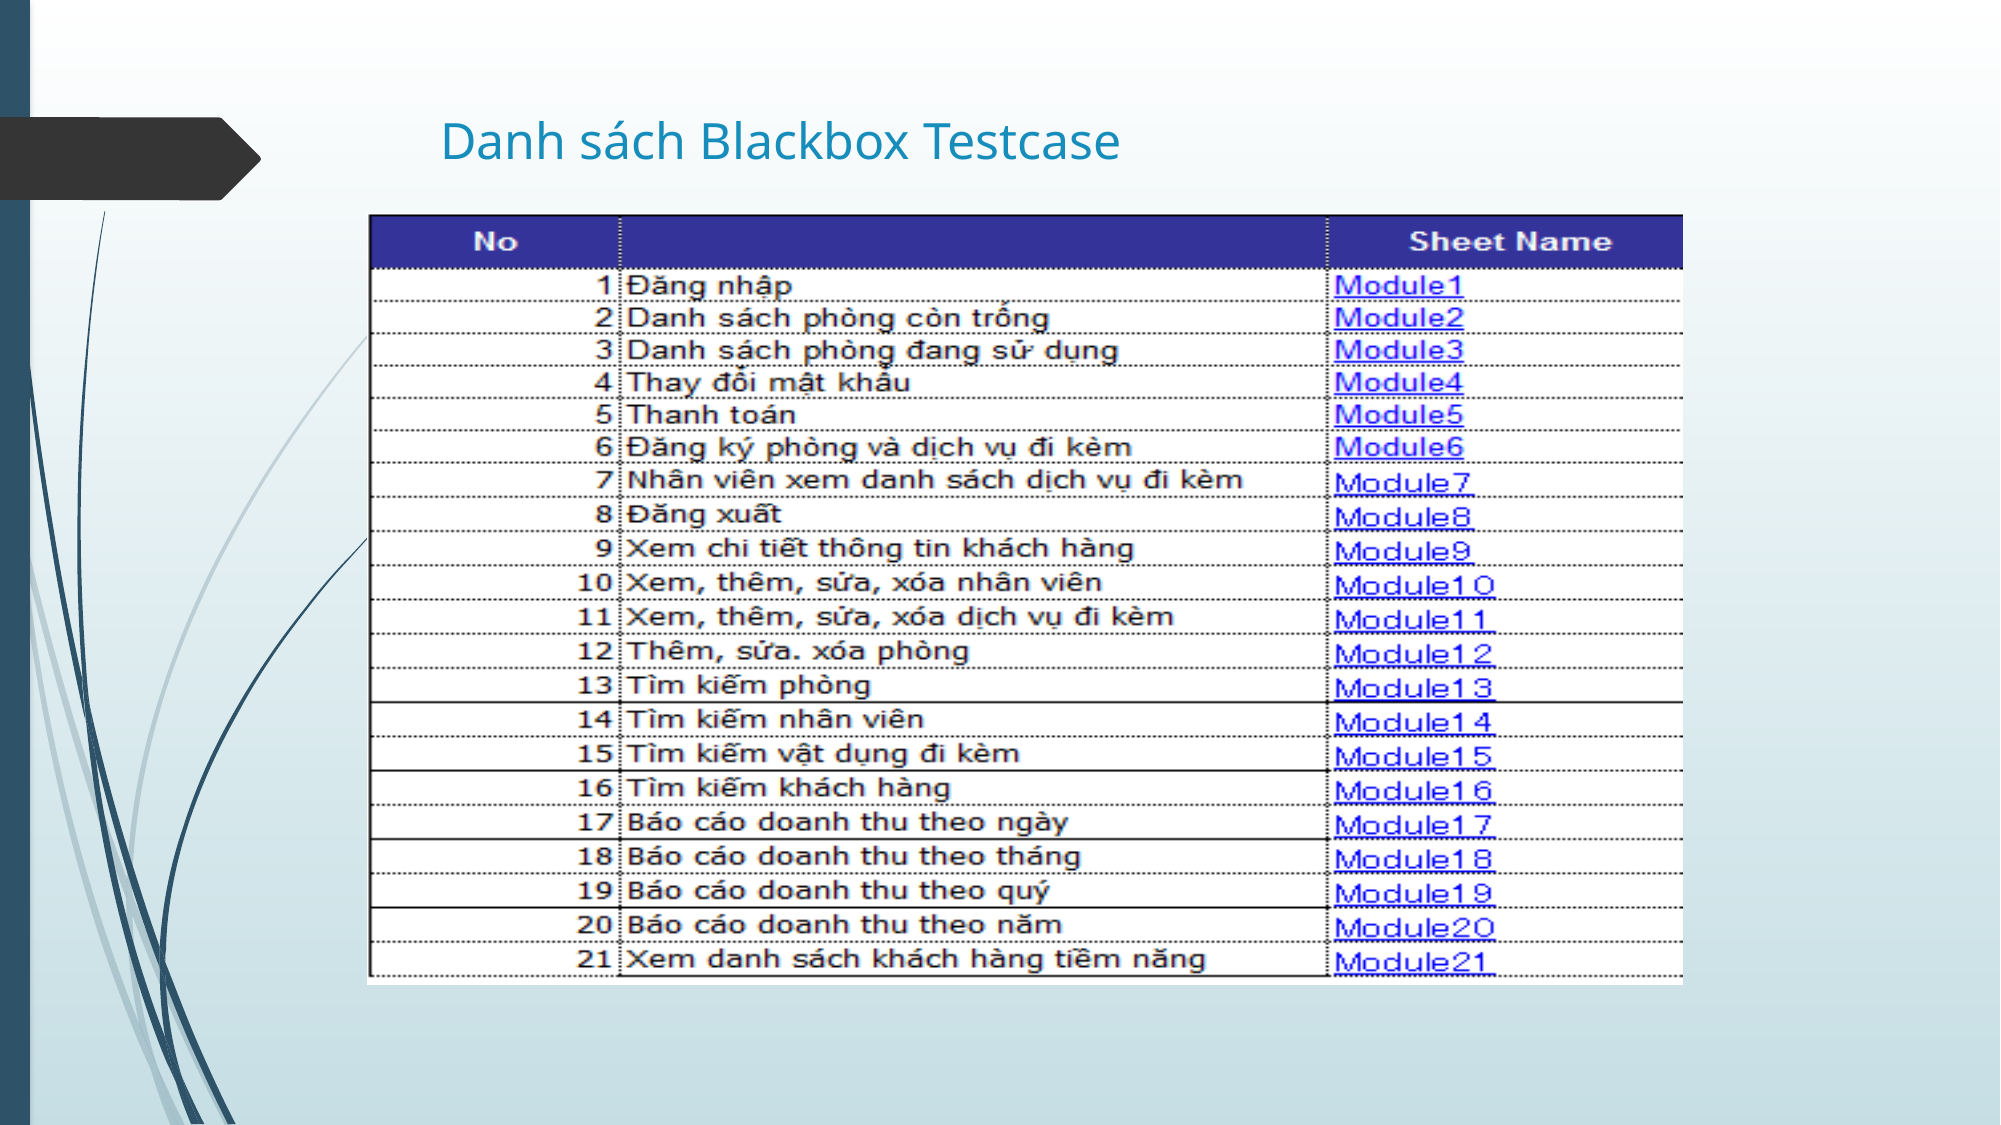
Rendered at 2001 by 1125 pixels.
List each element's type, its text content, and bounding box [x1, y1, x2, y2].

title Danh sách Blackbox Testcase [425, 102, 1888, 313]
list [366, 213, 1683, 985]
